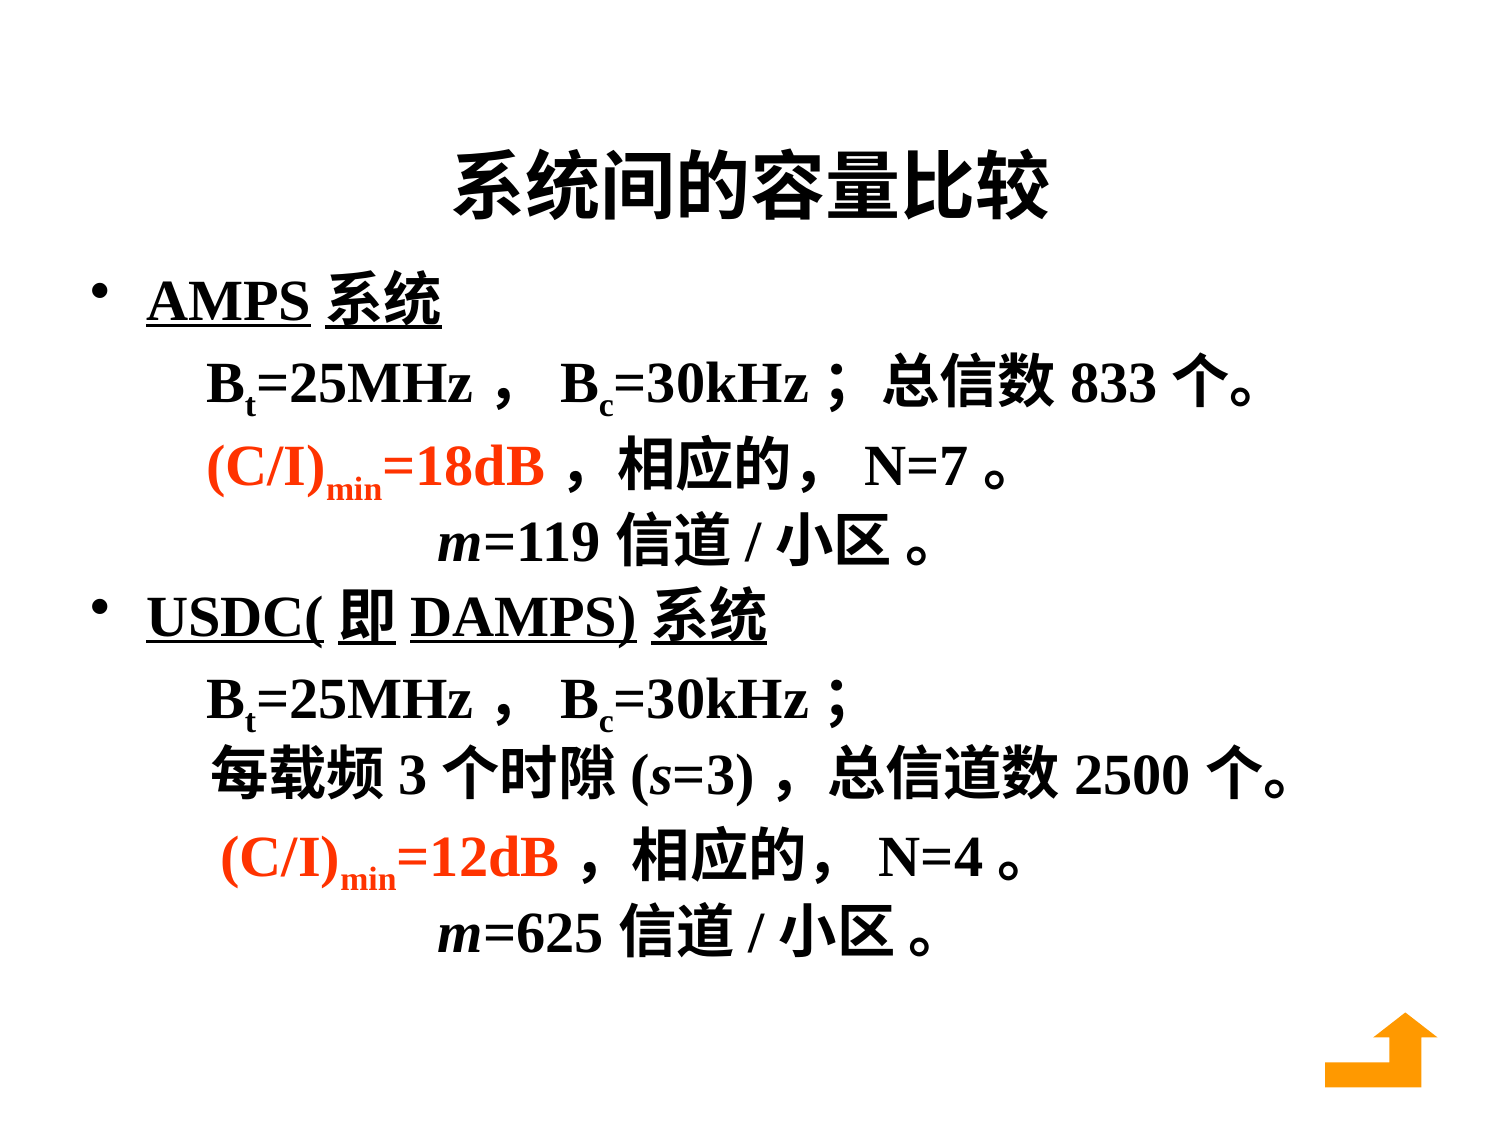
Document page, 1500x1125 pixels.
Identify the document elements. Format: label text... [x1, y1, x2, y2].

text_box [1325, 1012, 1438, 1088]
list AMPS系统 Bt=25MHz，Bc=30kHz；总信数833个。 (C/I)min=18dB，相应的，N=7。 m=119信道/小区 。 USDC(即DAMPS)系统 Bt=25MHz，Bc=30kHz； 每载频3个时隙(s=3)，总信道数2500个。 (C/I)min=12dB，相应的，N=4。 m=625信道/小区 。 [74, 262, 1451, 1006]
title 系统间的容量比较 [74, 44, 1426, 233]
